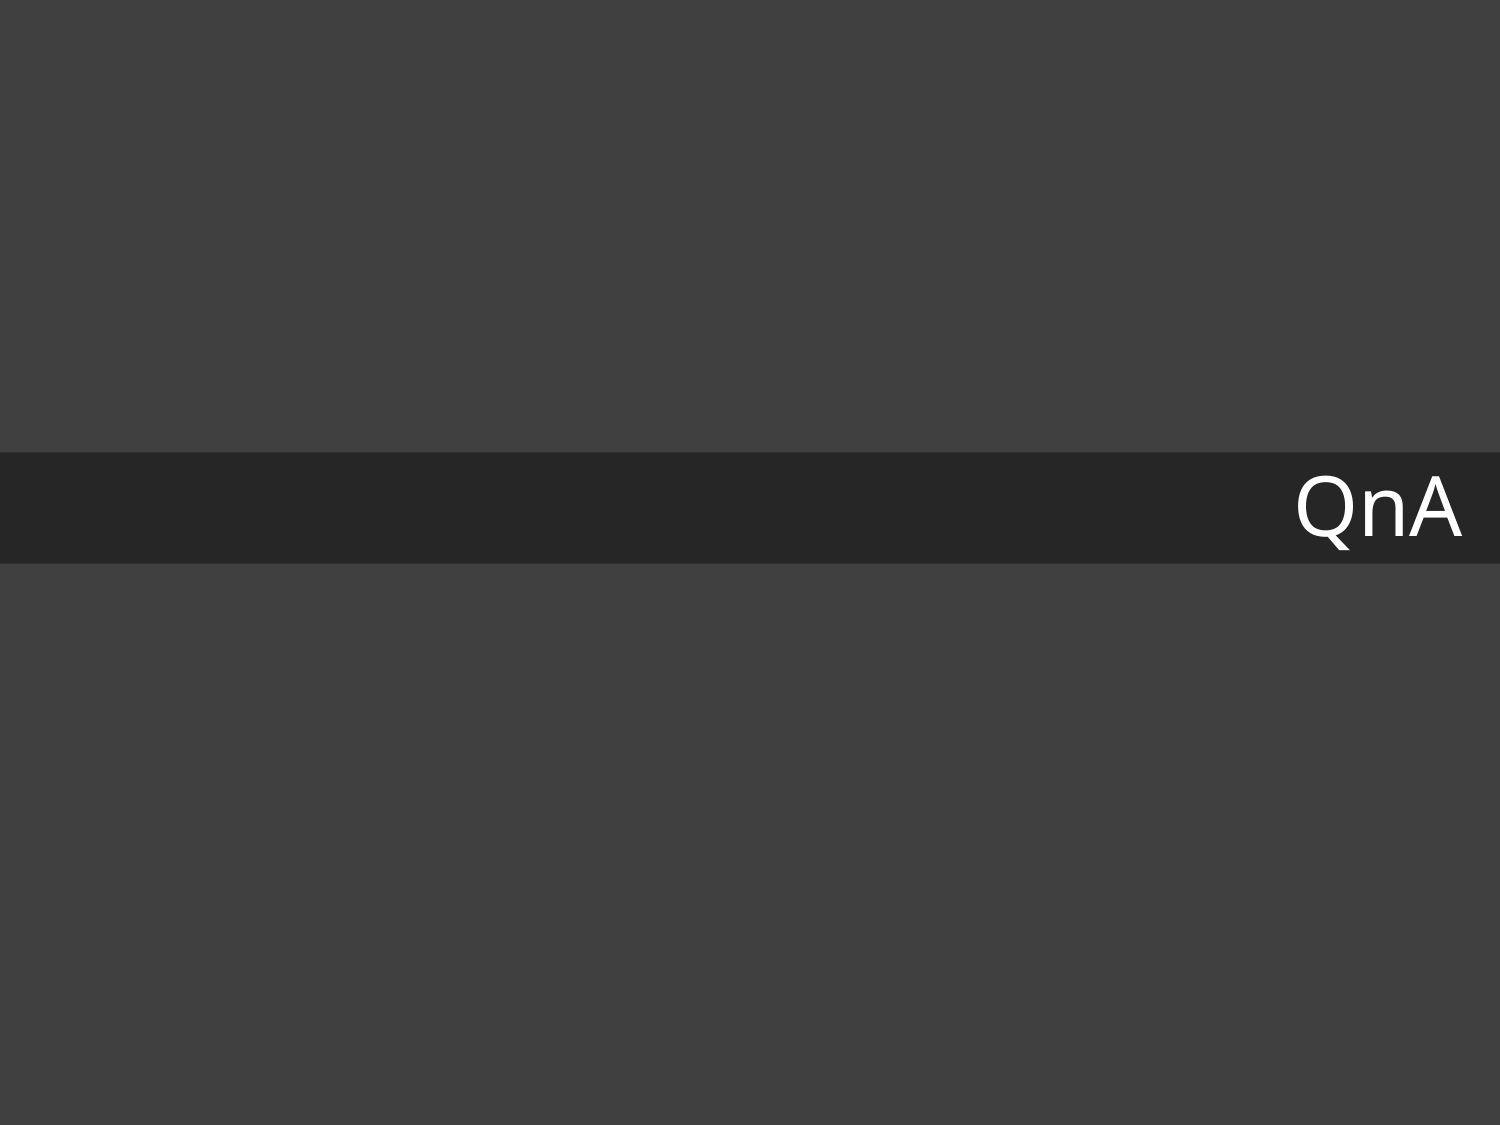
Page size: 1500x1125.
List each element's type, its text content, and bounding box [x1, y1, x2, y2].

text_box QnA [1278, 446, 1479, 561]
text_box [0, 450, 1500, 566]
